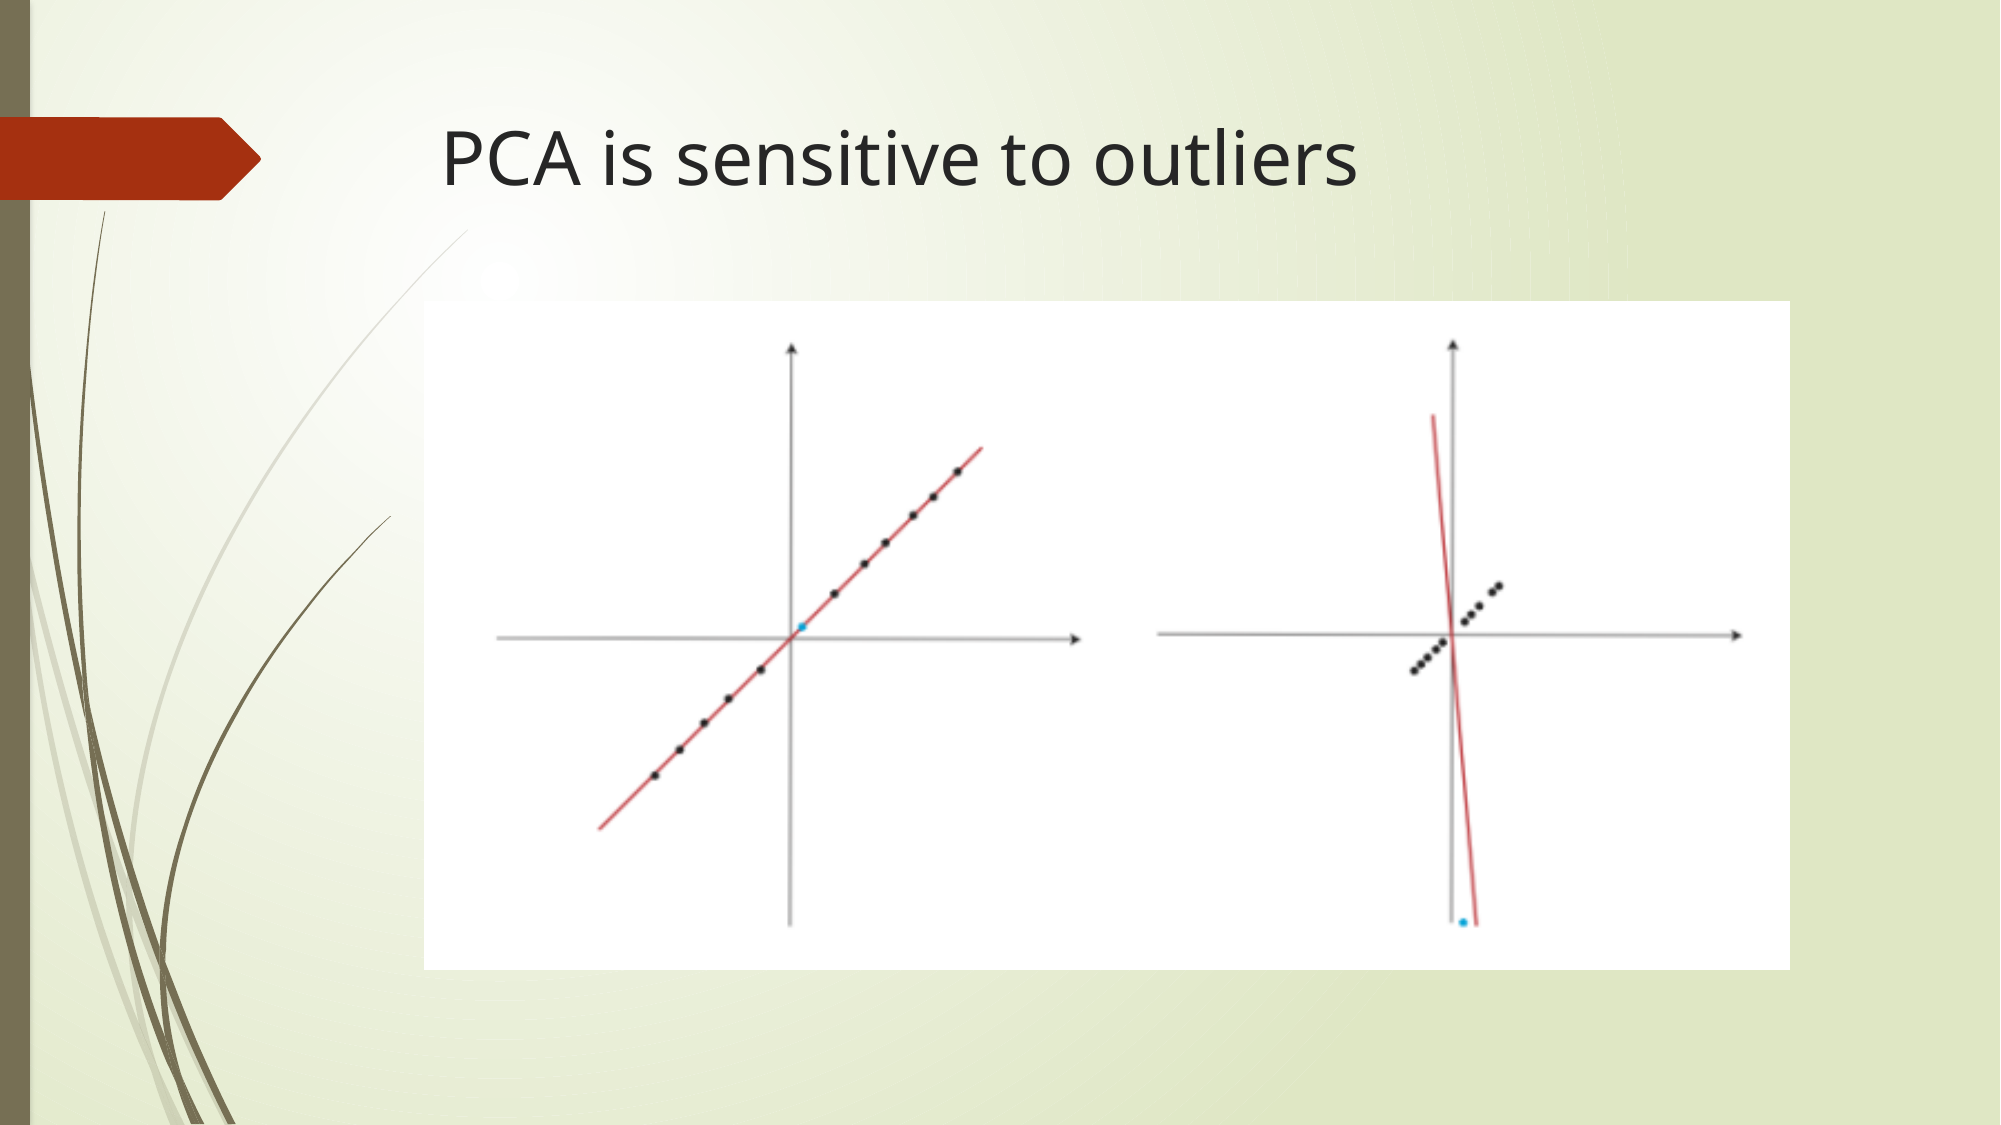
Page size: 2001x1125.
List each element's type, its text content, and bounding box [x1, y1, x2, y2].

title PCA is sensitive to outliers [425, 102, 1888, 313]
picture [424, 301, 1790, 970]
